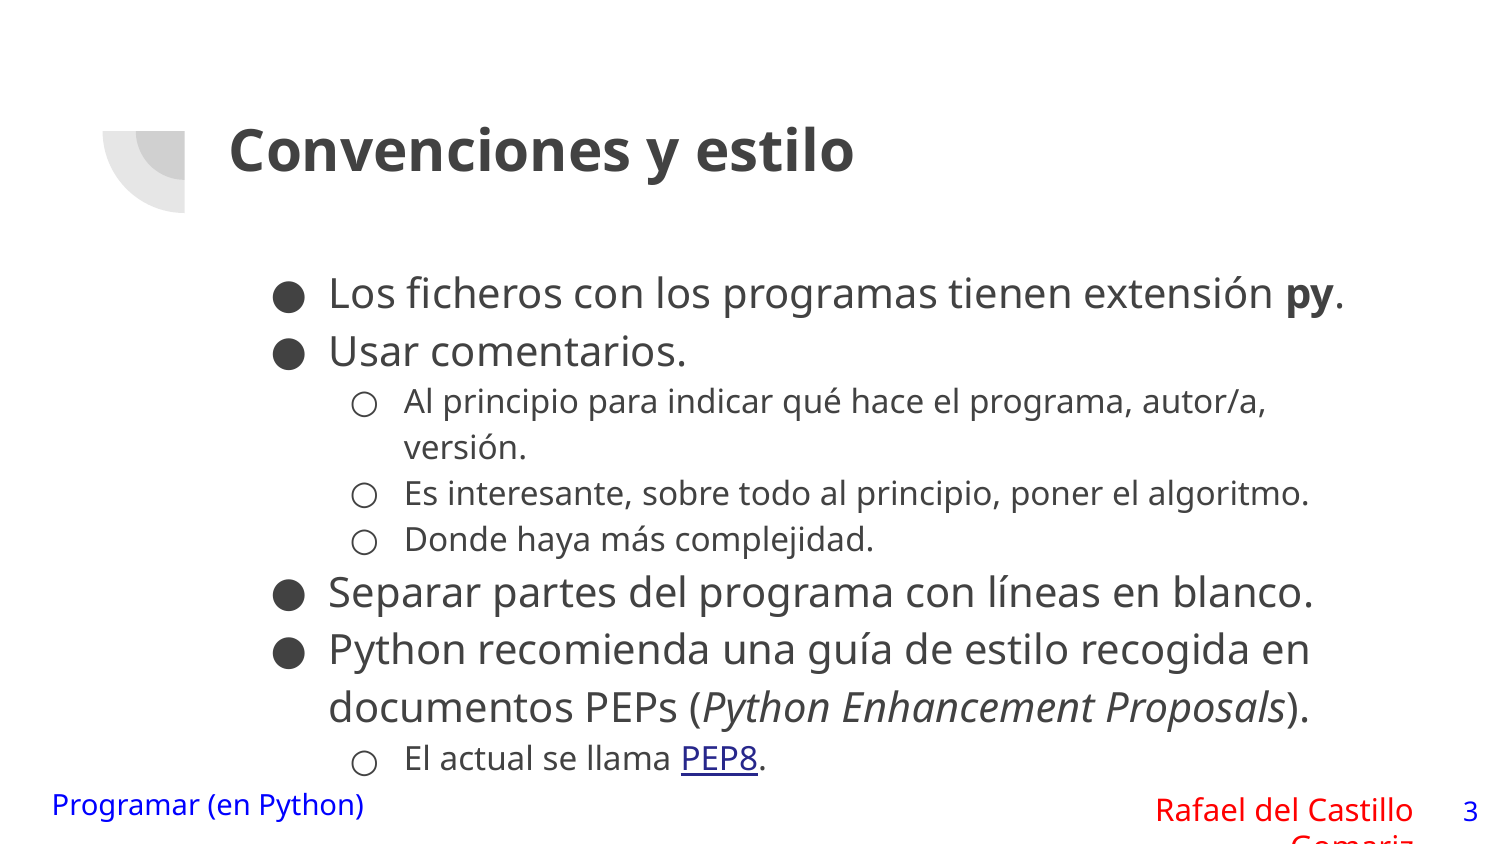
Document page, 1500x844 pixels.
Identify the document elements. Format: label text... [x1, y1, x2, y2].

list Los ficheros con los programas tienen extensión py. Usar comentarios. Al principio para indicar qué hace el programa, autor/a, versión. Es interesante, sobre todo al principio, poner el algoritmo. Donde haya más complejidad. Separar partes del programa con líneas en blanco. Python recomienda una guía de estilo recogida en documentos PEPs (Python Enhancement Proposals). El actual se llama PEP8. [238, 244, 1393, 769]
title Convenciones y estilo [213, 98, 1368, 263]
